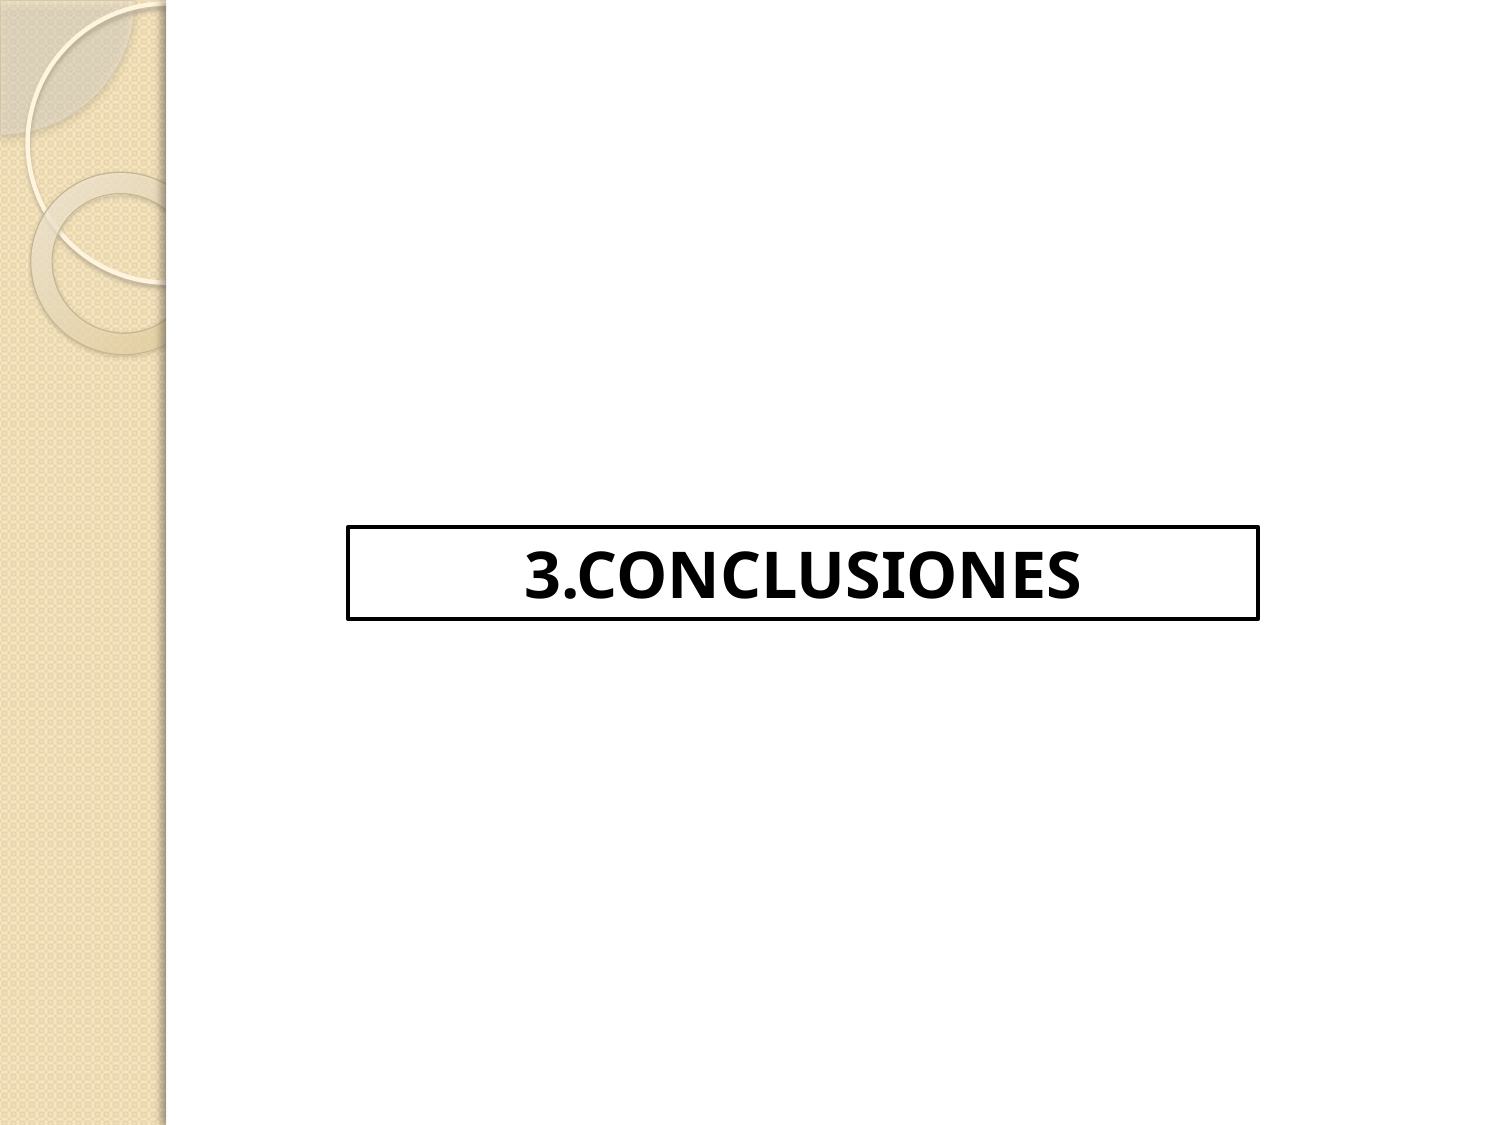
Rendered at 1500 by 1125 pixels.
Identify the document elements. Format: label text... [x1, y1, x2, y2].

title 3.CONCLUSIONES [346, 525, 1260, 621]
